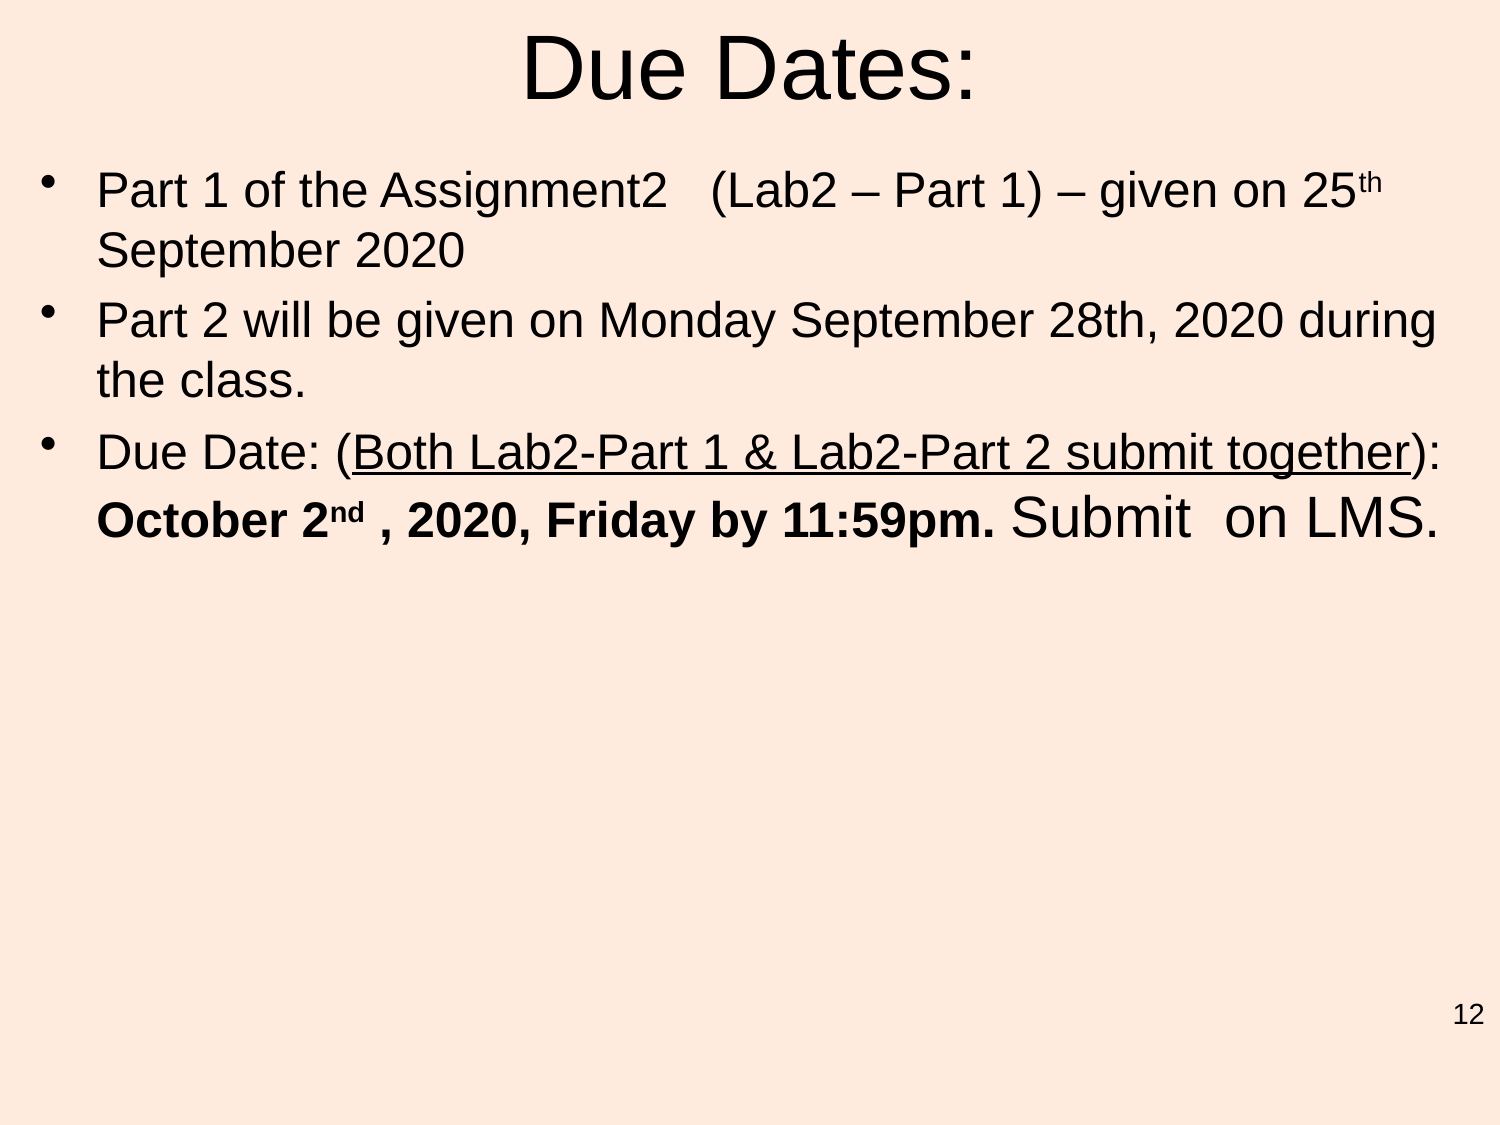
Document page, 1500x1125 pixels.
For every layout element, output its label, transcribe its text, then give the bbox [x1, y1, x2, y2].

title Due Dates: [112, 0, 1388, 125]
slide_number 12 [1187, 987, 1500, 1063]
list Part 1 of the Assignment2 (Lab2 – Part 1) – given on 25th September 2020 Part 2 will be given on Monday September 28th, 2020 during the class. Due Date: (Both Lab2-Part 1 & Lab2-Part 2 submit together): October 2nd , 2020, Friday by 11:59pm. Submit on LMS. [24, 149, 1463, 1100]
